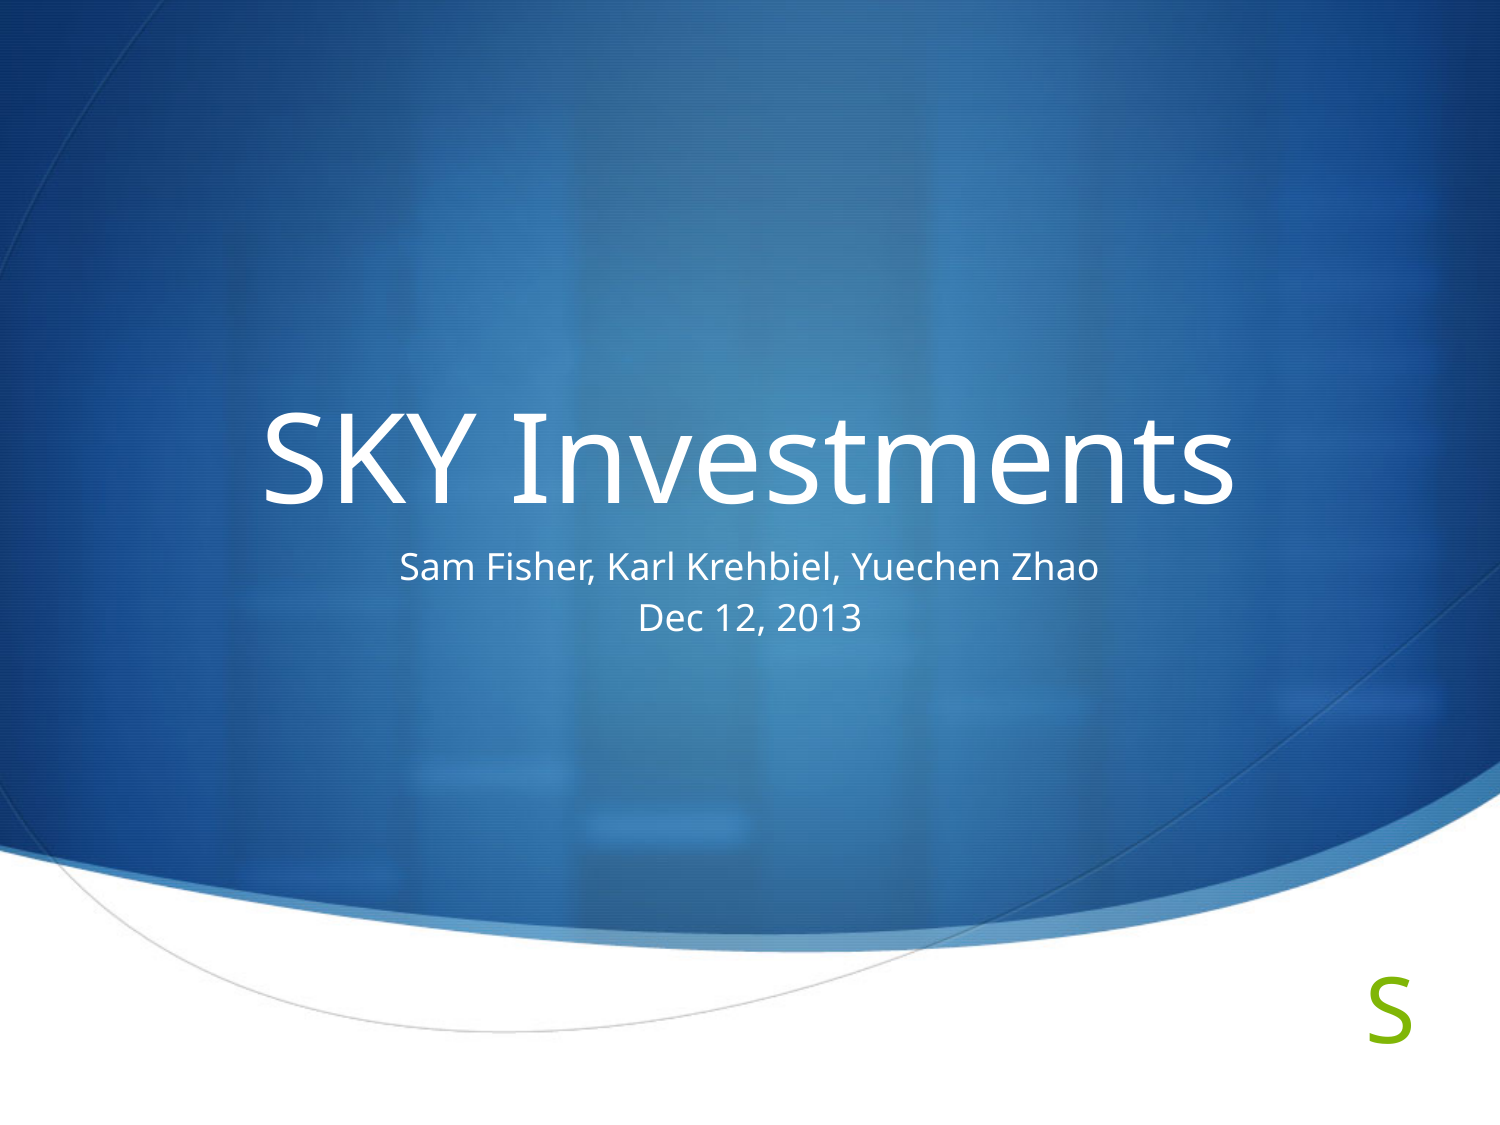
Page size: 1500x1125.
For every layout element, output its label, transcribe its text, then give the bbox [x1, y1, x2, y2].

picture [0, 0, 1500, 1125]
subtitle Sam Fisher, Karl Krehbiel, Yuechen Zhao Dec 12, 2013 [75, 542, 1425, 718]
title SKY Investments [75, 212, 1425, 529]
